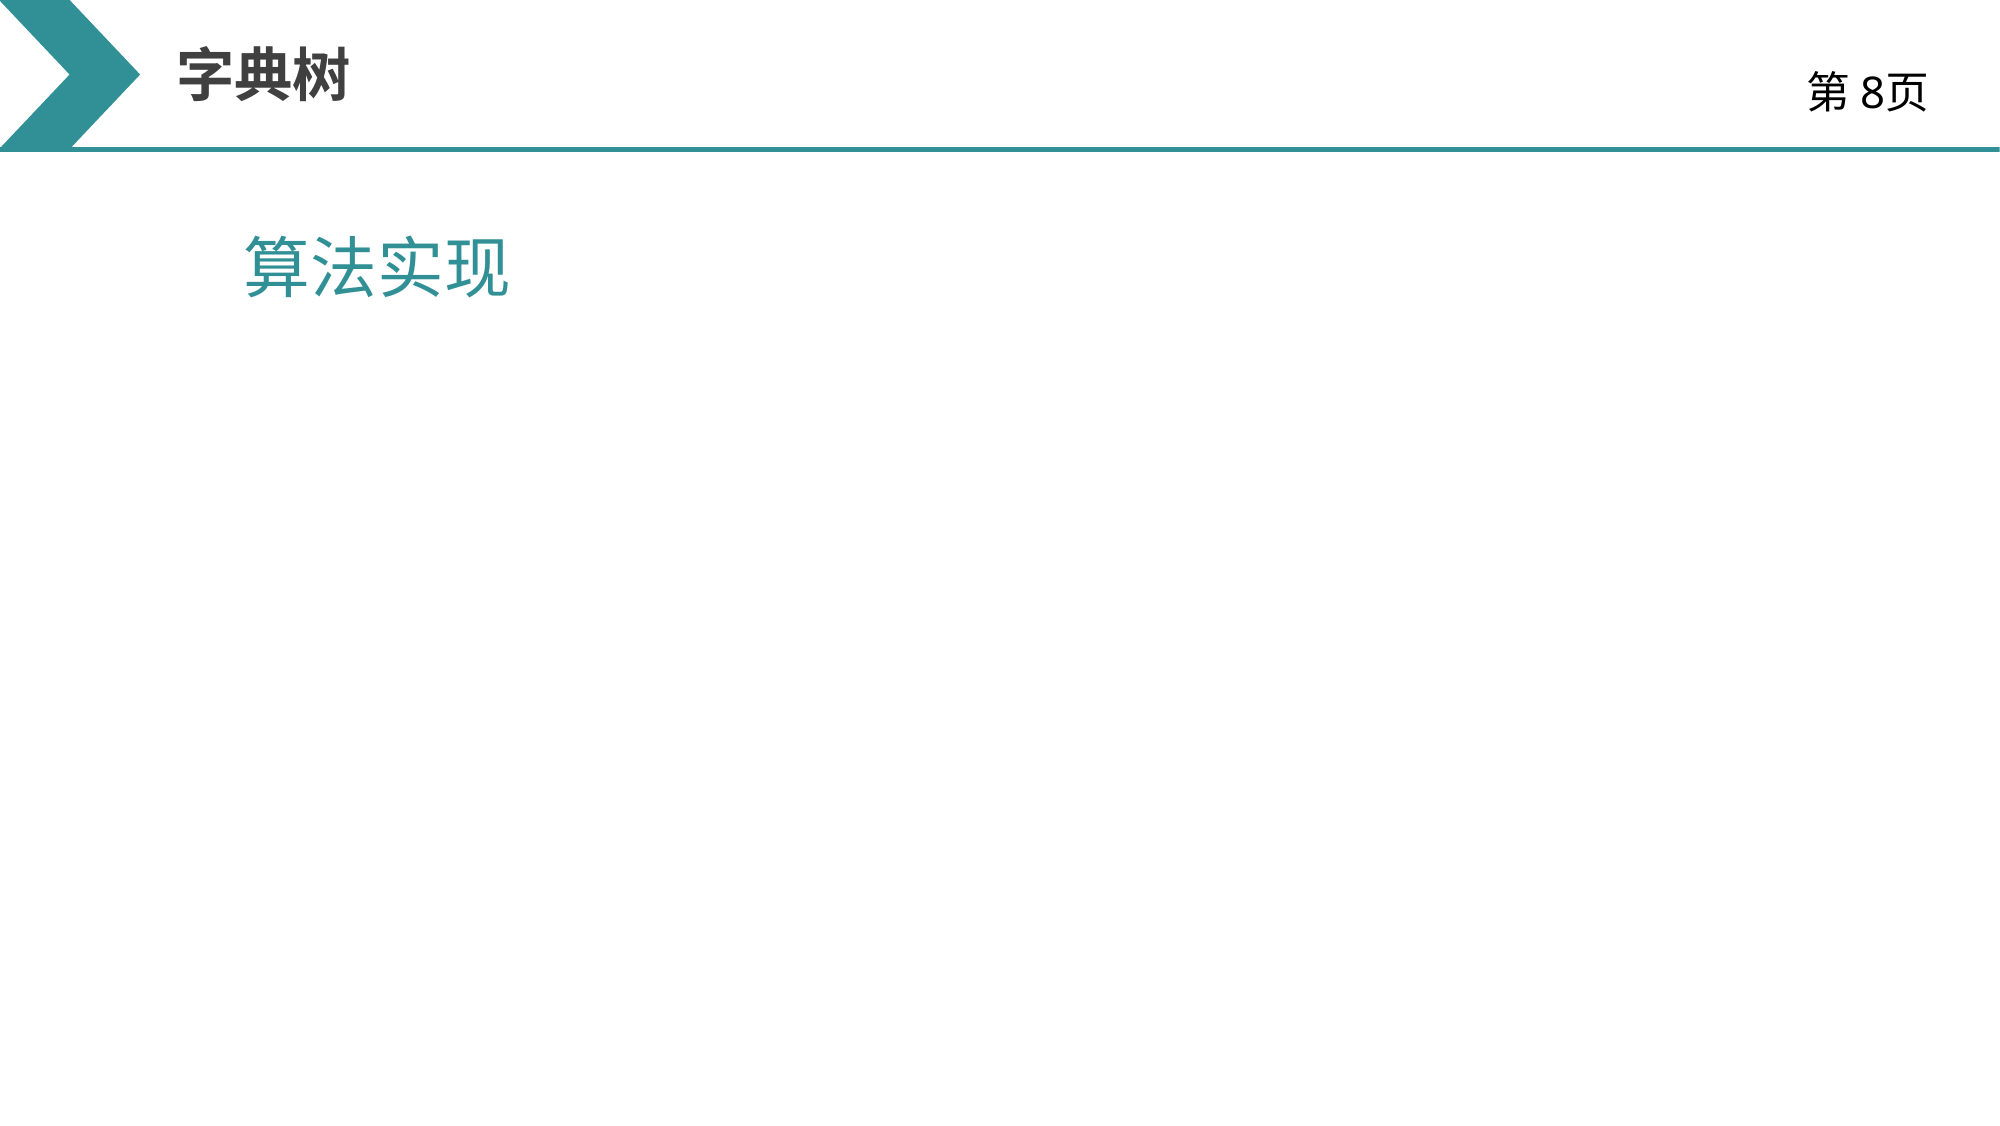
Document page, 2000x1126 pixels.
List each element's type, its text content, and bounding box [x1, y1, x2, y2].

text_box [0, 0, 142, 148]
text_box 算法实现 [243, 201, 779, 306]
text_box 字典树 [161, 31, 658, 116]
